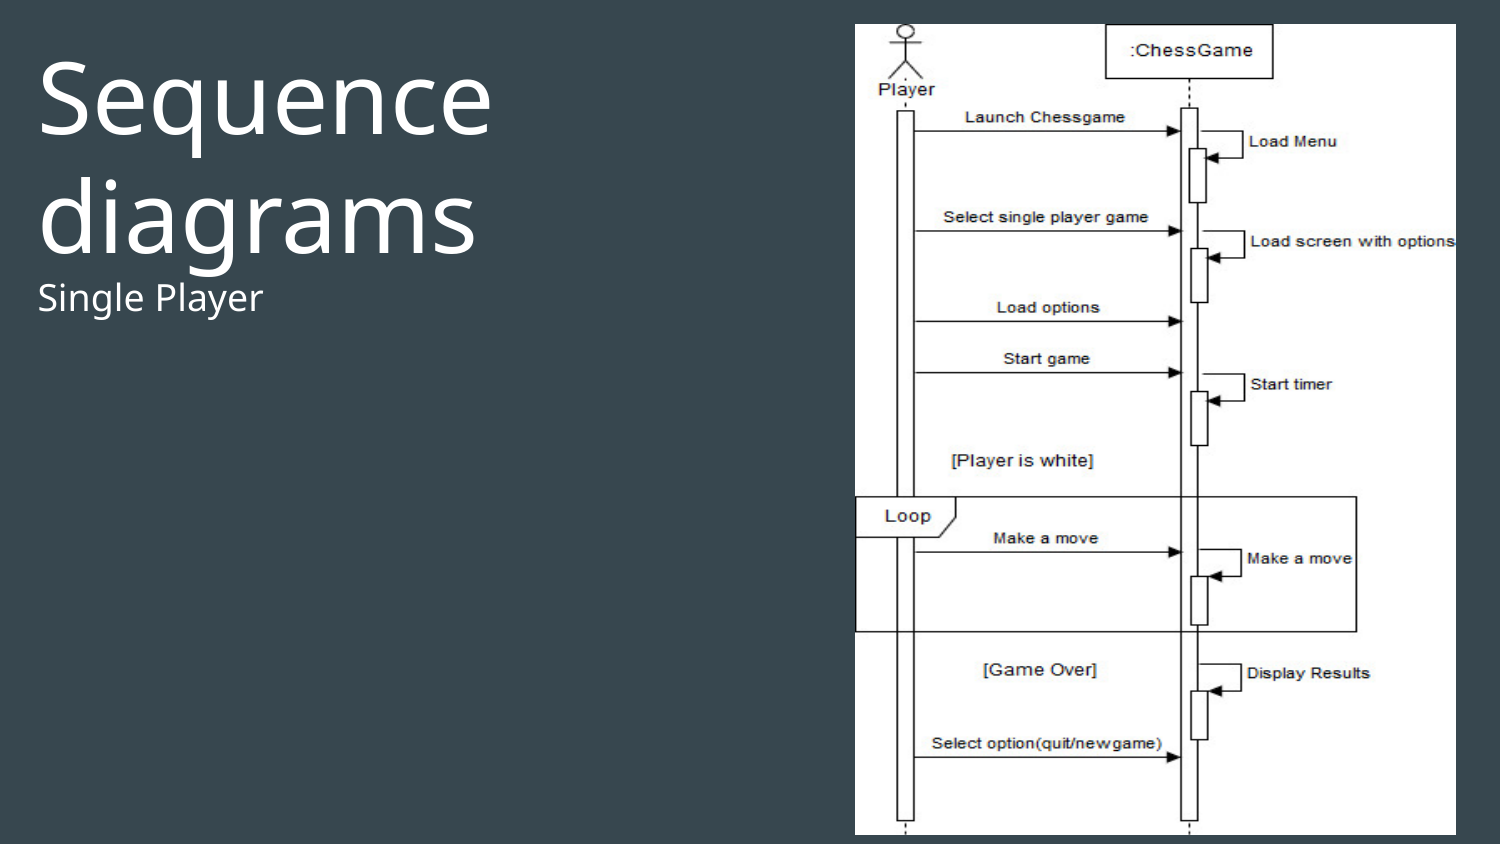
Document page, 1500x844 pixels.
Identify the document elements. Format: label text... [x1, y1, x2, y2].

picture [855, 24, 1456, 835]
title Sequence diagrams Single Player [22, 19, 761, 114]
